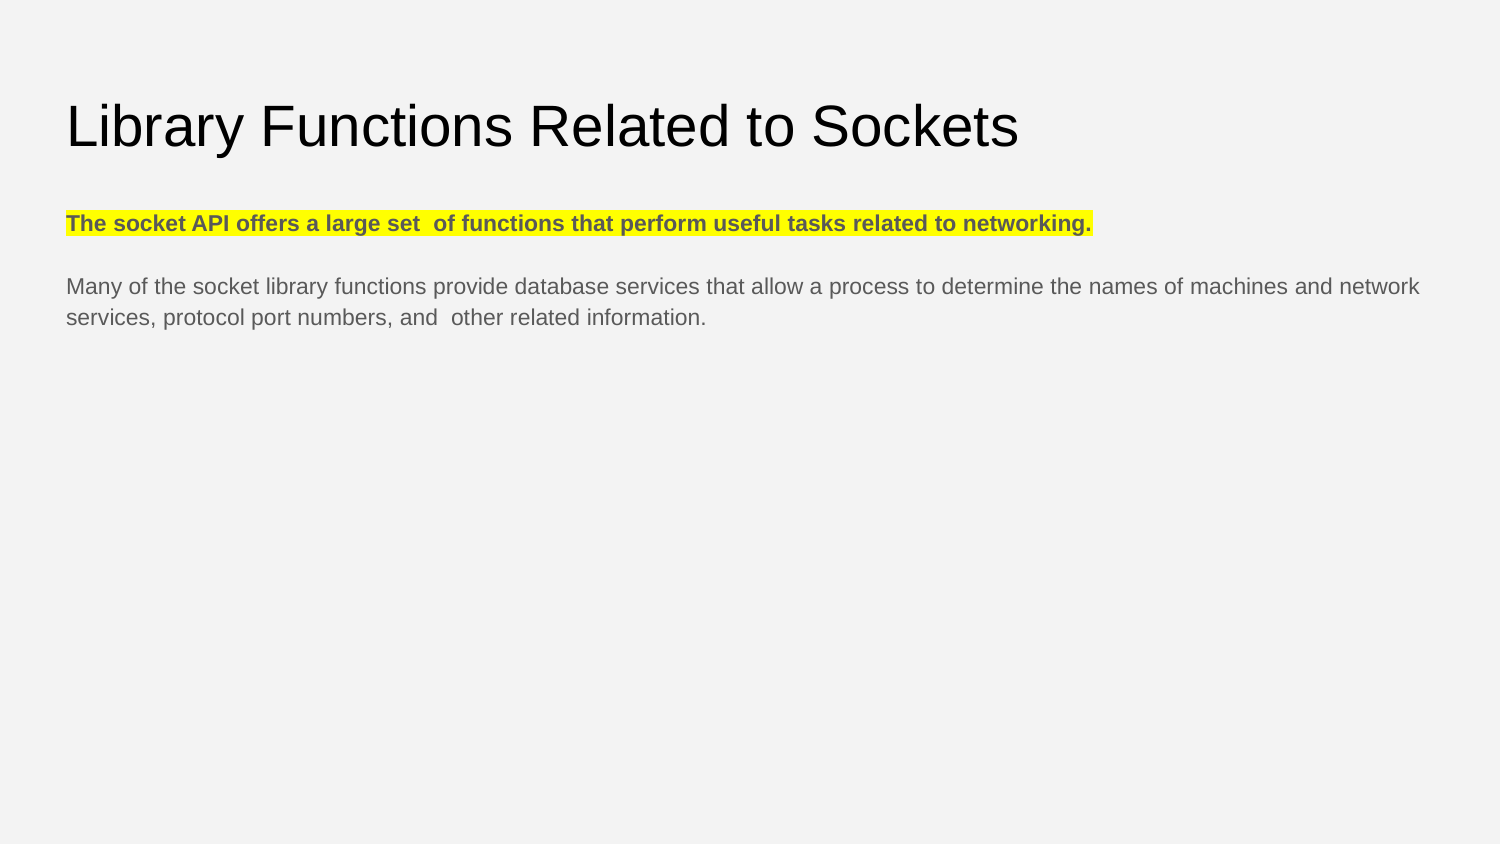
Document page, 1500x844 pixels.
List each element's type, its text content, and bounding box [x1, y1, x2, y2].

list The socket API offers a large set of functions that perform useful tasks related to networking. Many of the socket library functions provide database services that allow a process to determine the names of machines and network services, protocol port numbers, and other related information. [51, 189, 1449, 750]
title Library Functions Related to Sockets [51, 72, 1449, 167]
